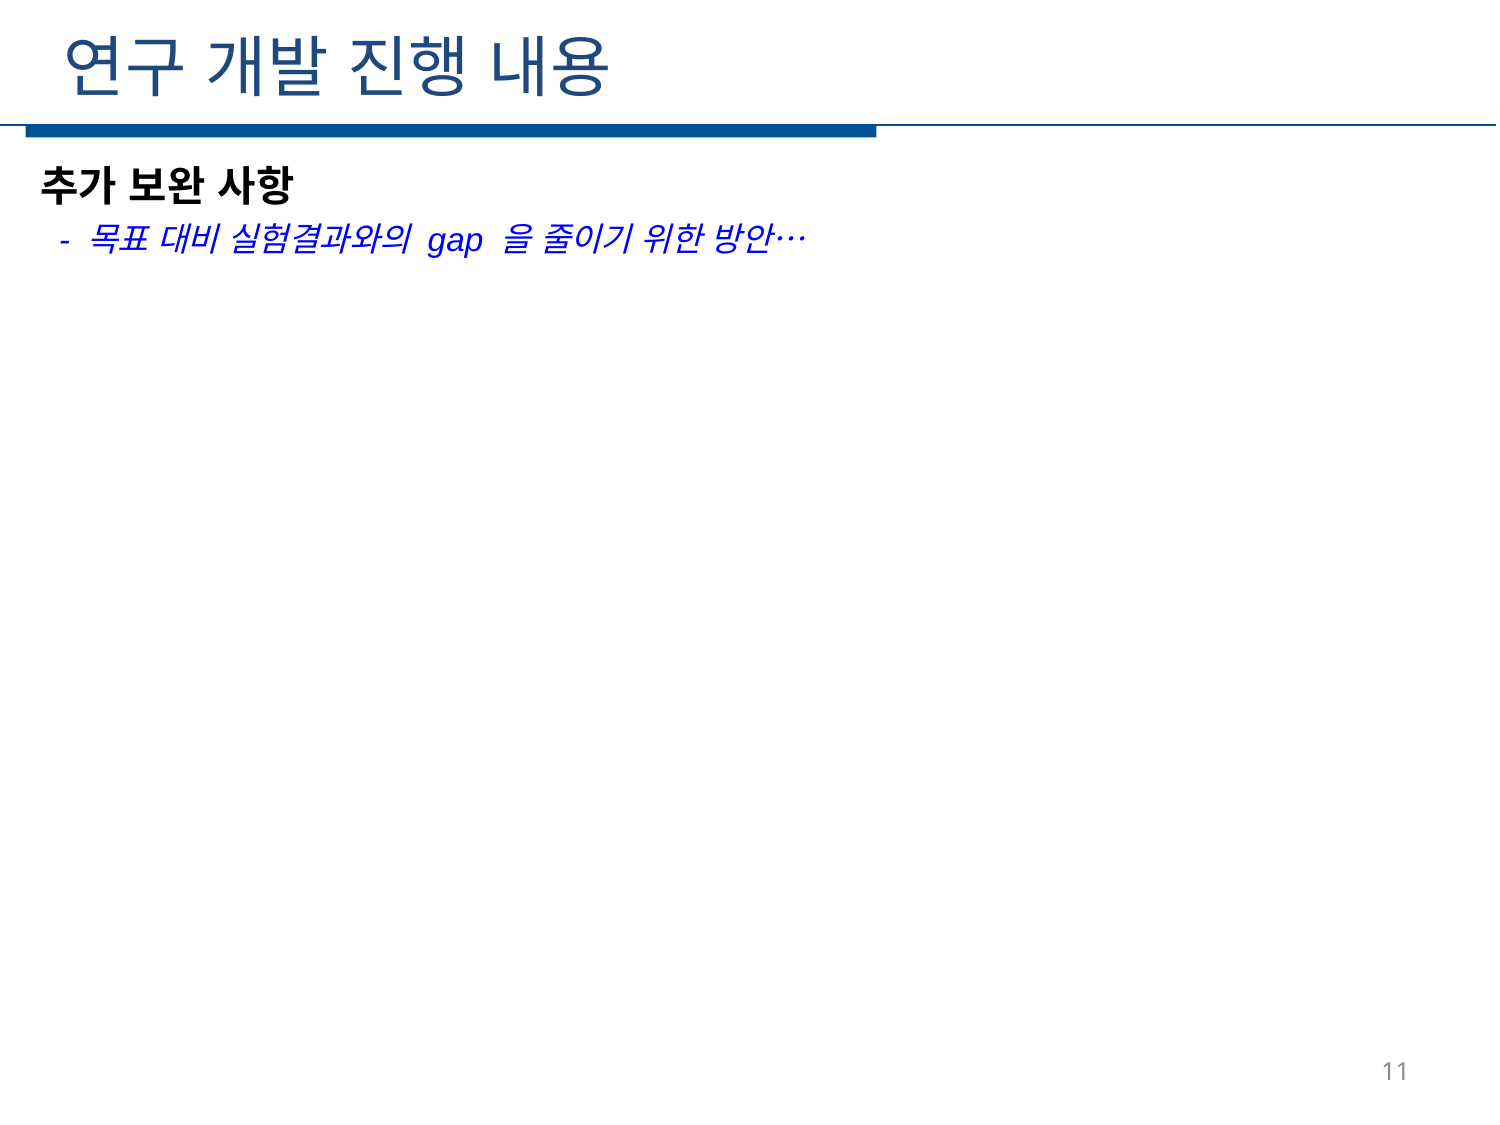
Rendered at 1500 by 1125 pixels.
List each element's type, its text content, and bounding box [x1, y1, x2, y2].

slide_number 11 [1074, 1042, 1425, 1103]
text_box 추가 보완 사항 - 목표 대비 실험결과와의 gap 을 줄이기 위한 방안… [25, 154, 1454, 266]
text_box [0, 124, 1497, 138]
text_box 연구 개발 진행 내용 [49, 17, 1394, 112]
